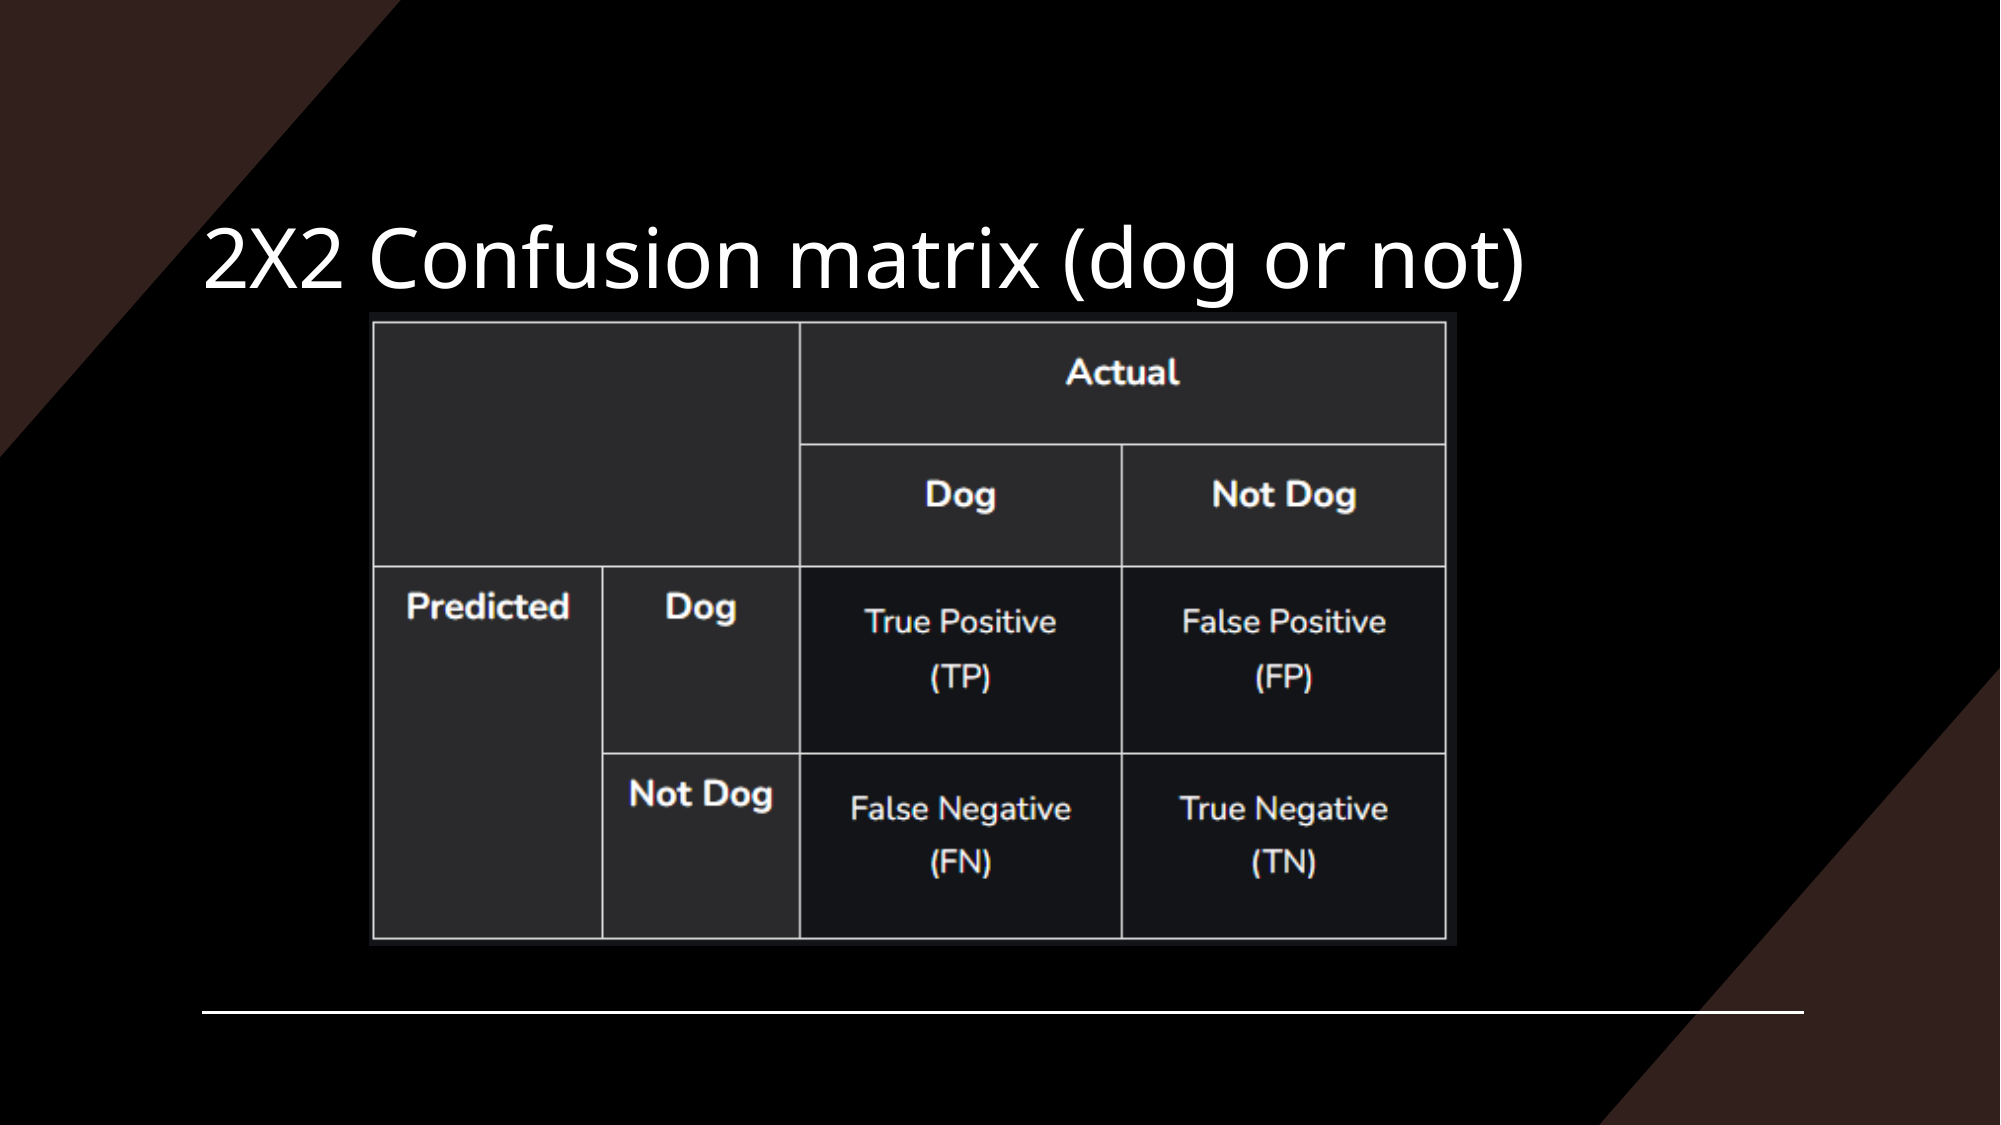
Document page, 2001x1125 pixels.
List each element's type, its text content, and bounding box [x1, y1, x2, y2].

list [369, 312, 1457, 946]
title 2X2 Confusion matrix (dog or not) [187, 143, 1813, 367]
